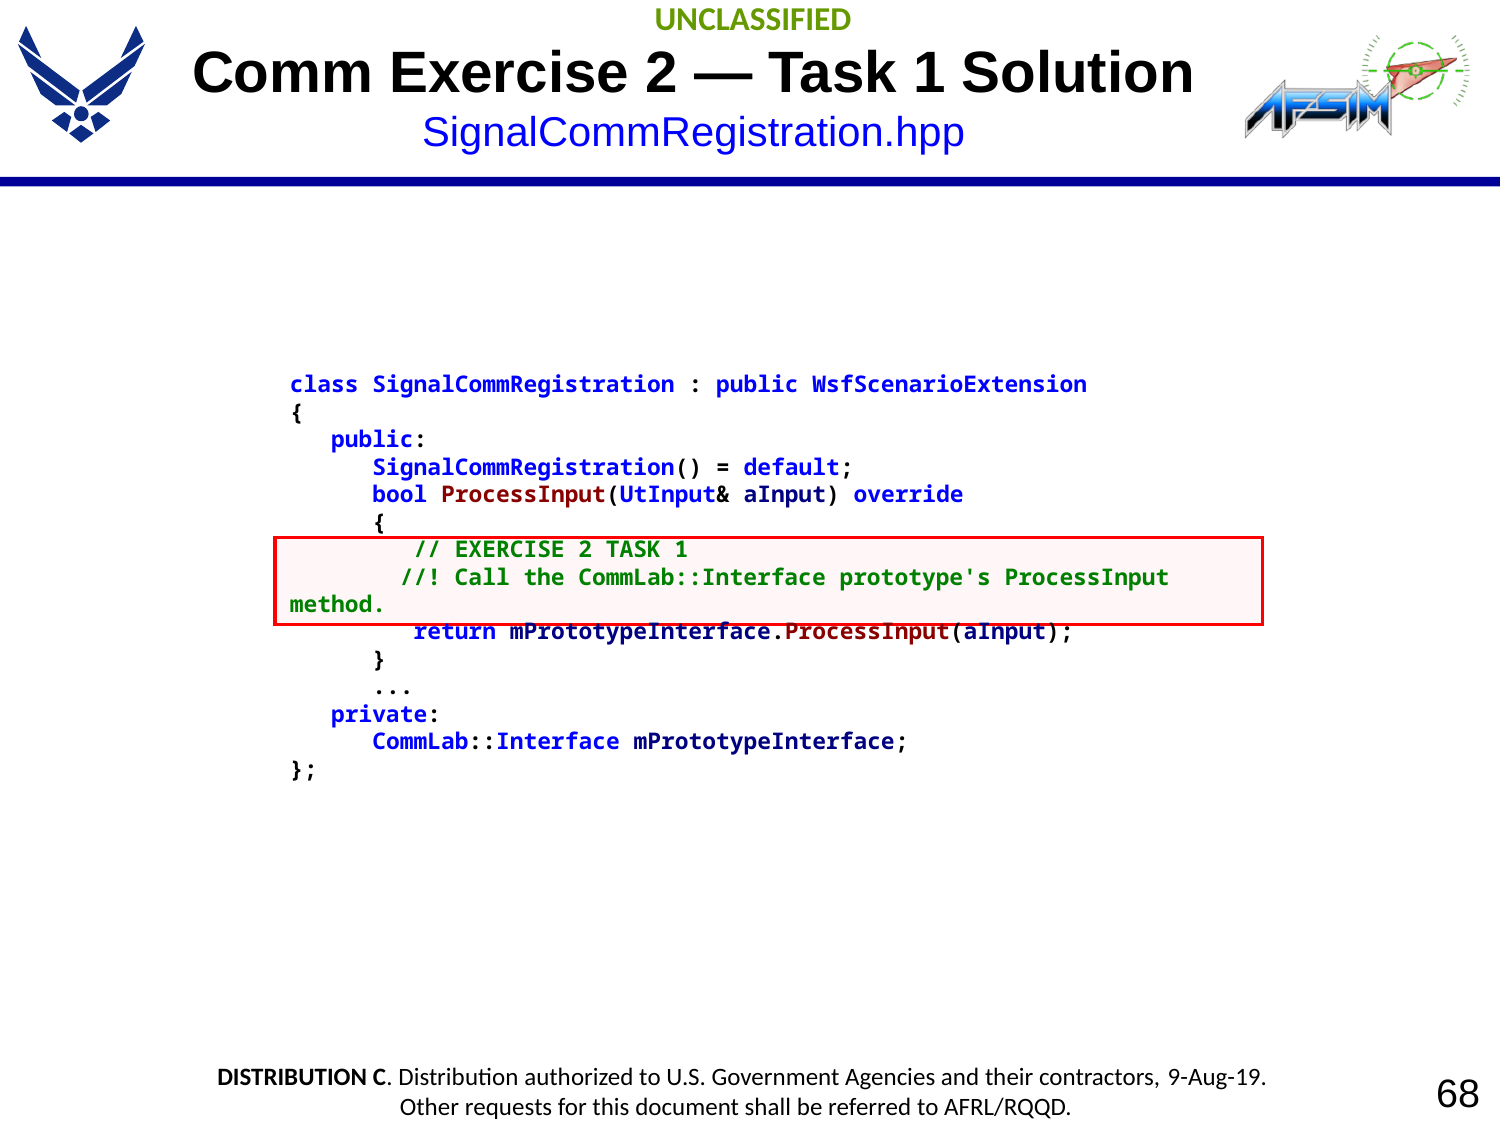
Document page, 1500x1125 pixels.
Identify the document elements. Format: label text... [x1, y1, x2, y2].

picture [1238, 22, 1483, 147]
text_box class SignalCommRegistration : public WsfScenarioExtension { public: SignalCommRegistration() = default; bool ProcessInput(UtInput& aInput) override { // EXERCISE 2 TASK 1 //! Call the CommLab::Interface prototype's ProcessInput method. return mPrototypeInterface.ProcessInput(aInput); } ... private: CommLab::Interface mPrototypeInterface; }; [274, 362, 1263, 790]
title Comm Exercise 2 — Task 1 Solution SignalCommRegistration.hpp [150, 0, 1238, 189]
